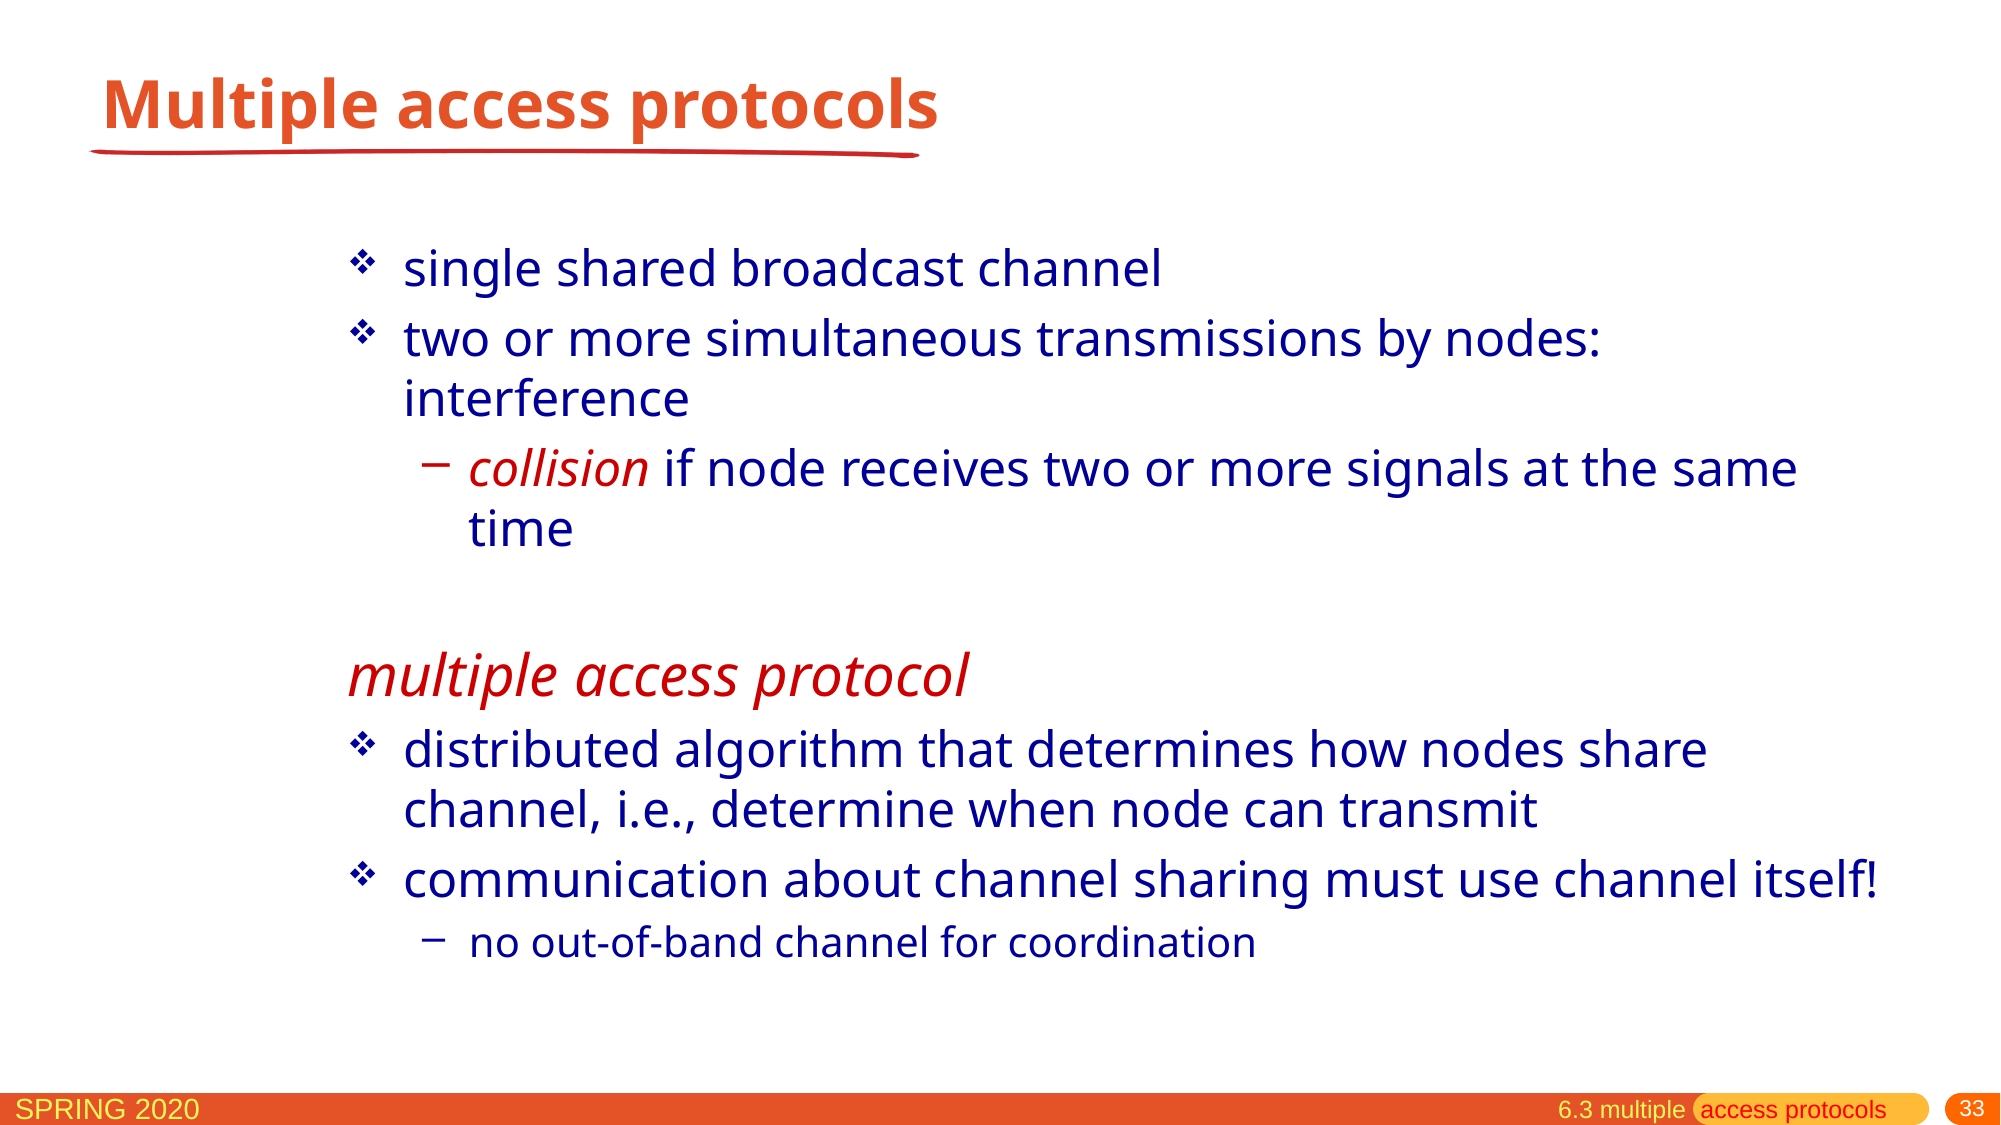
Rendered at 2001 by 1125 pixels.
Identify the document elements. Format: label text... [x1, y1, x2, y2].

title Multiple access protocols [86, 42, 1914, 161]
text_box 6.3 multiple access protocols [1543, 1086, 1910, 1125]
picture [86, 146, 930, 162]
list single shared broadcast channel two or more simultaneous transmissions by nodes: interference collision if node receives two or more signals at the same time multiple access protocol distributed algorithm that determines how nodes share channel, i.e., determine when node can transmit communication about channel sharing must use channel itself! no out-of-band channel for coordination [332, 228, 1910, 992]
